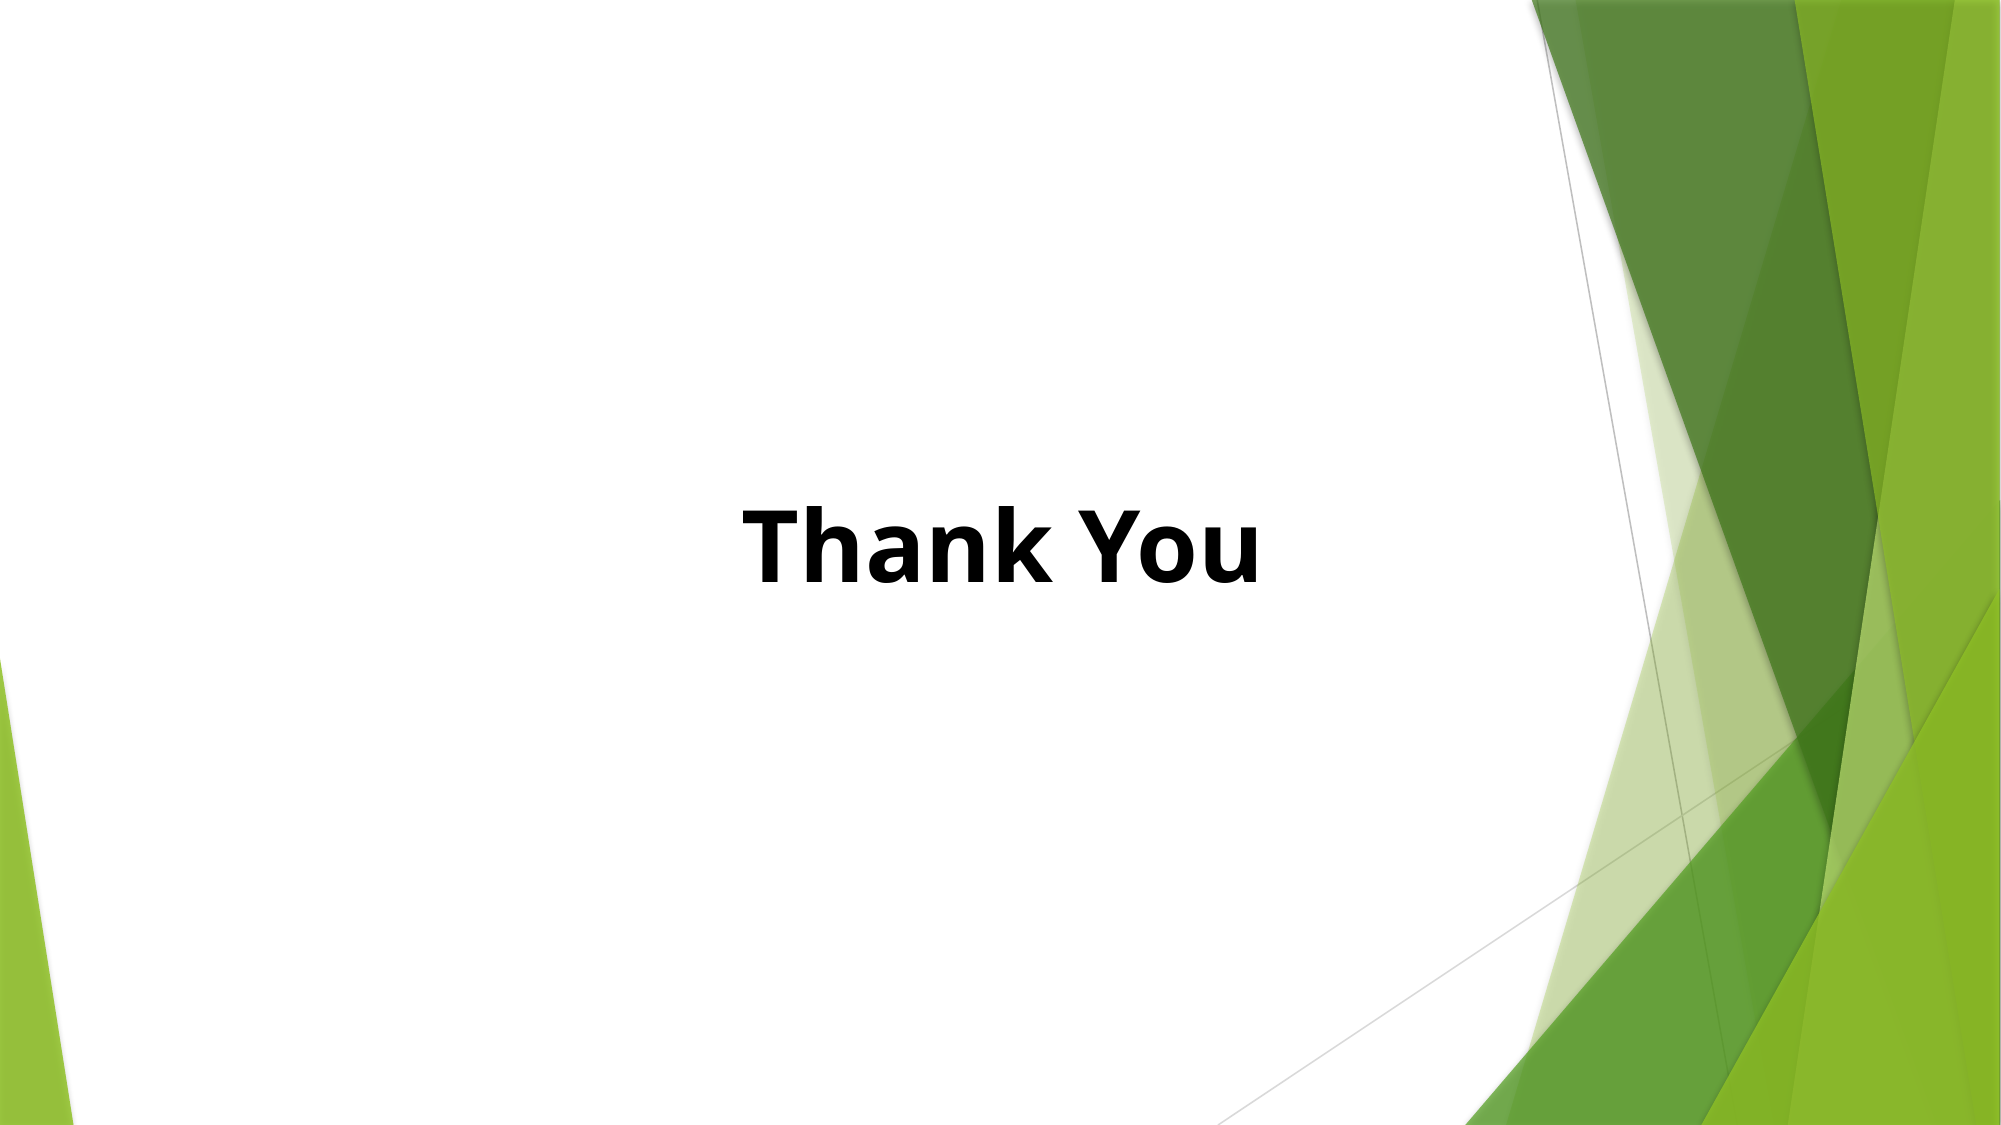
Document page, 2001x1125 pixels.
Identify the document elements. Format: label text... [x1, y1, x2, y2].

text_box Thank You [726, 474, 1380, 610]
